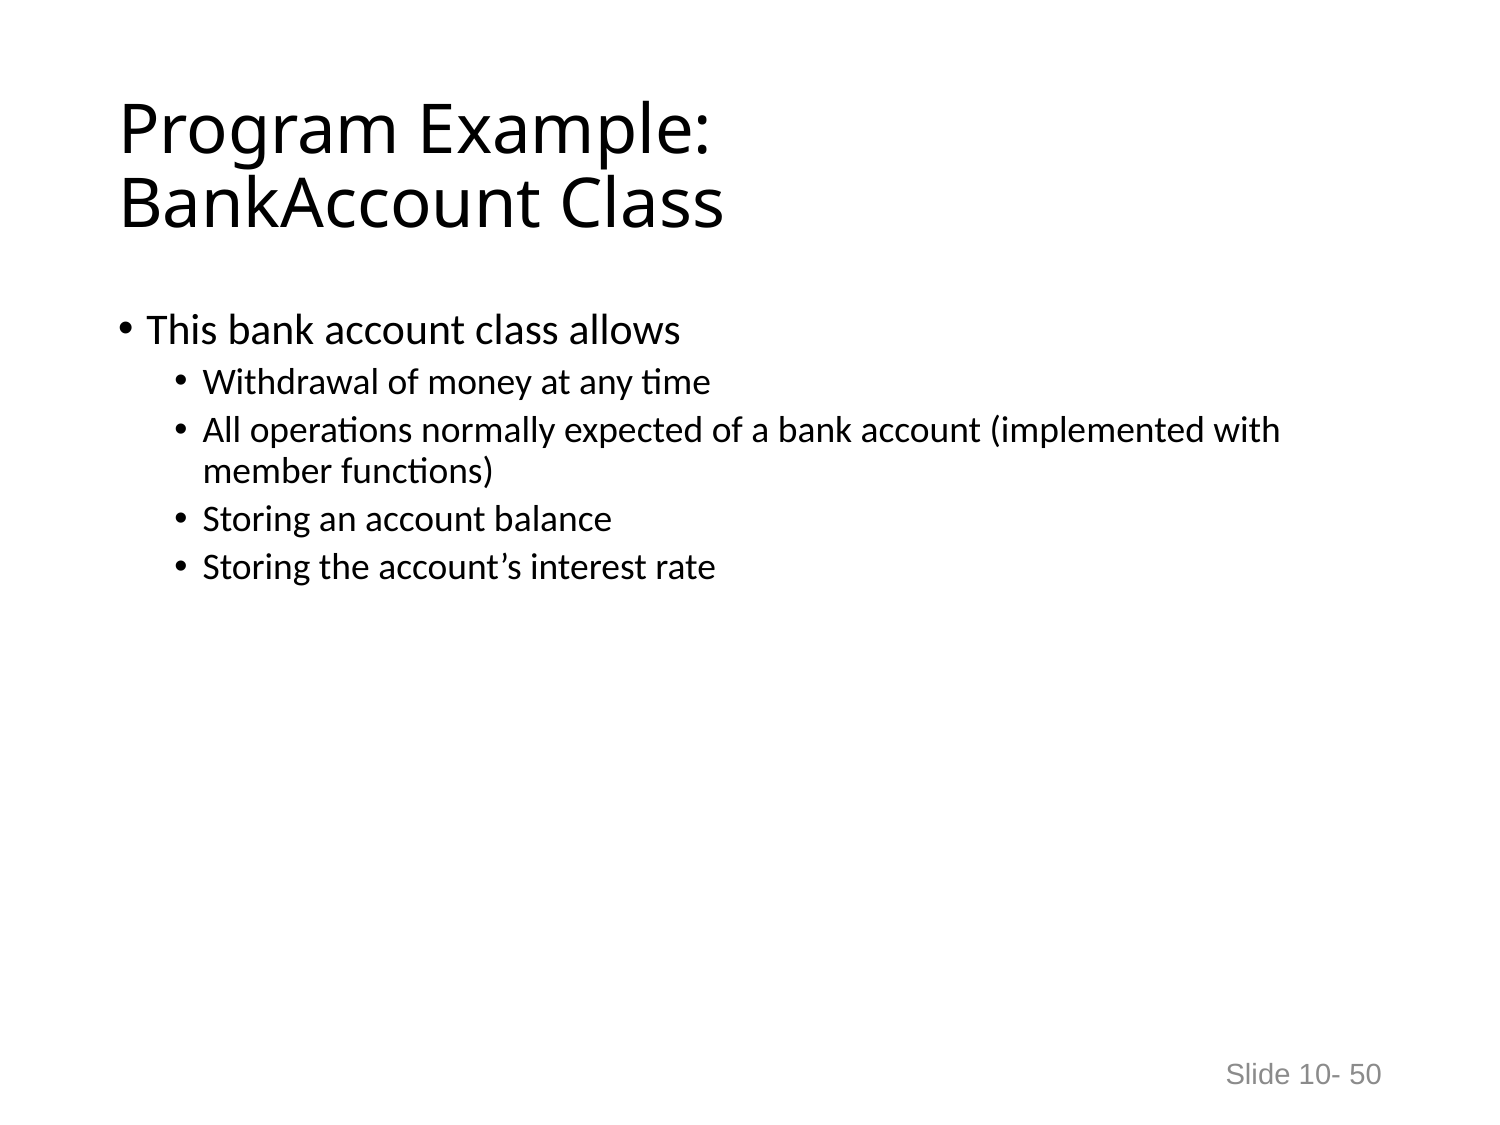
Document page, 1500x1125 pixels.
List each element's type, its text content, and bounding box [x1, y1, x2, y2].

list This bank account class allows Withdrawal of money at any time All operations normally expected of a bank account (implemented with member functions) Storing an account balance Storing the account’s interest rate [103, 299, 1397, 663]
slide_number Slide 10- 50 [1059, 1042, 1397, 1103]
title Program Example: BankAccount Class [103, 59, 1397, 278]
